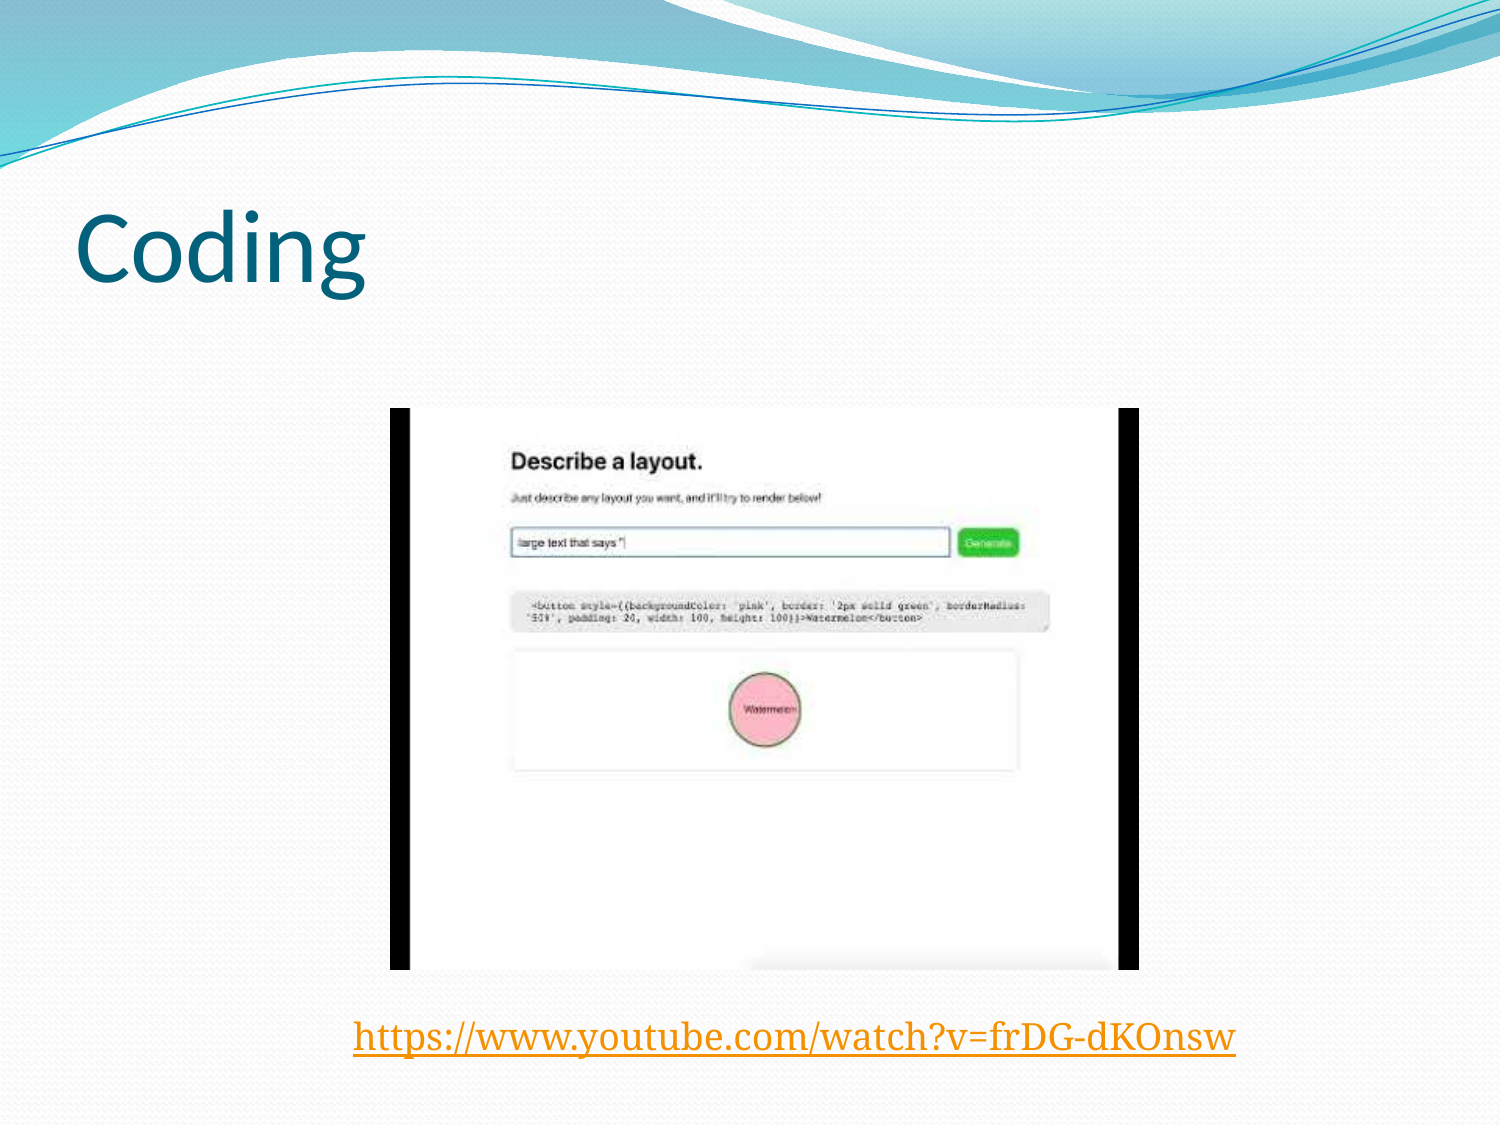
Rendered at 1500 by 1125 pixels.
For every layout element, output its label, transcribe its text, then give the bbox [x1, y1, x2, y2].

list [389, 407, 1140, 971]
title Coding [75, 115, 1425, 303]
text_box https://www.youtube.com/watch?v=frDG-dKOnsw [338, 1005, 1362, 1072]
